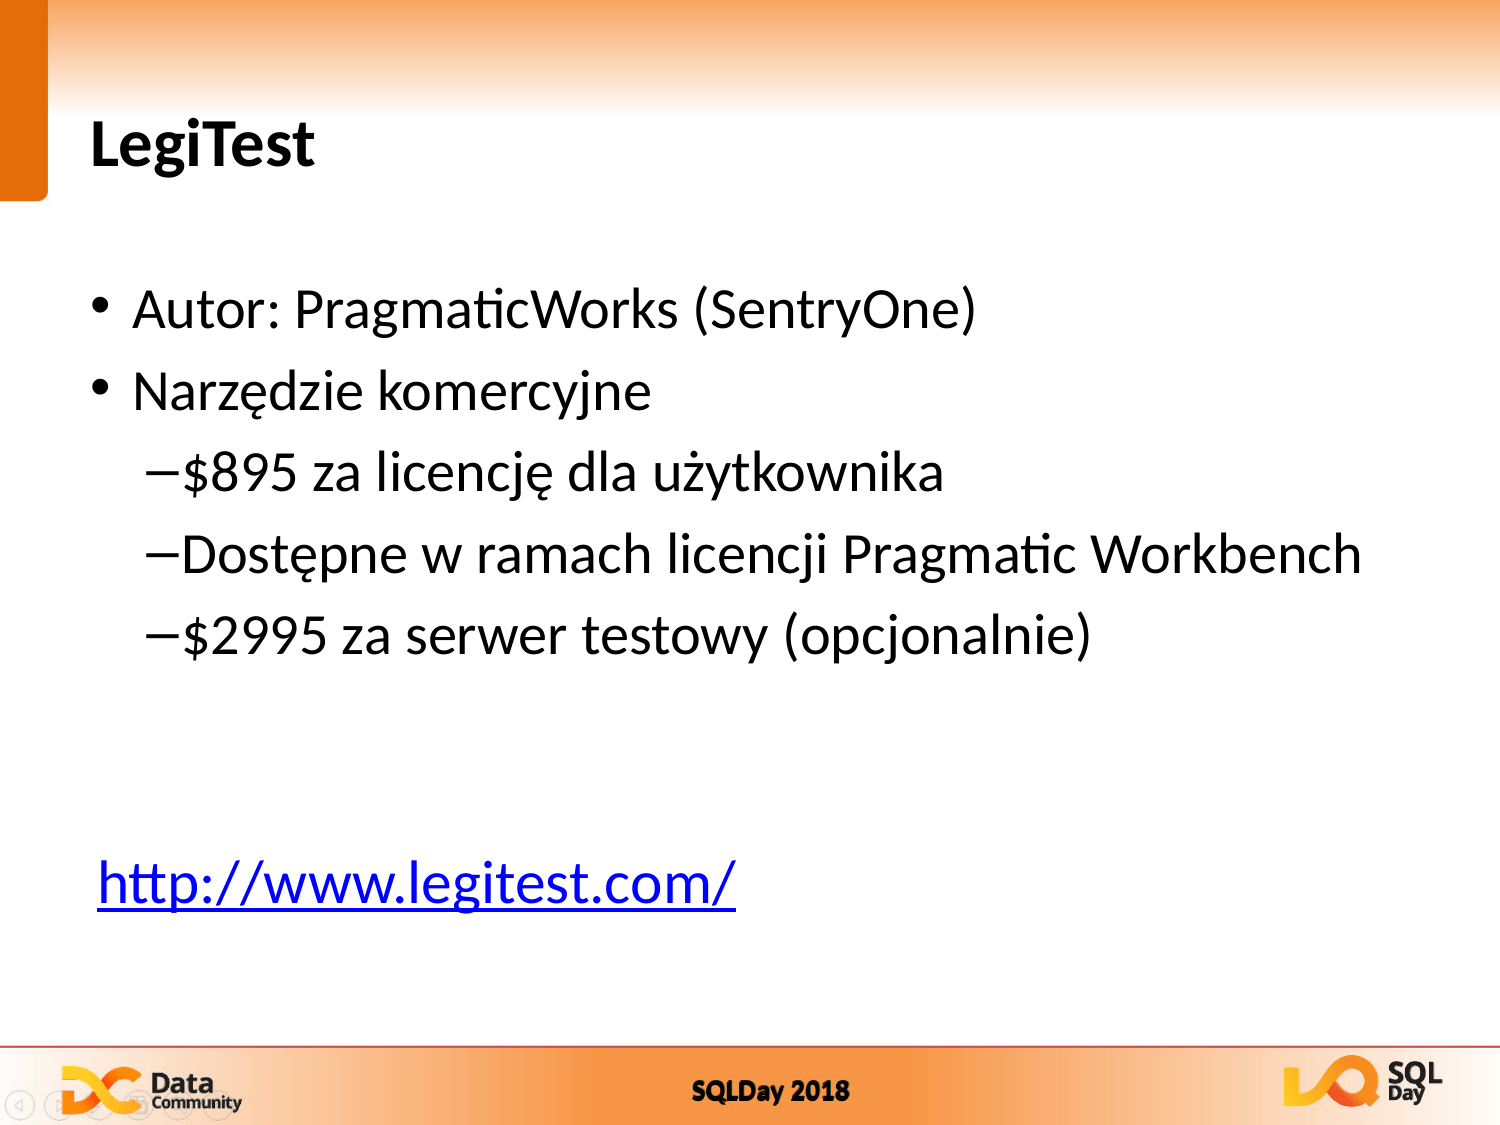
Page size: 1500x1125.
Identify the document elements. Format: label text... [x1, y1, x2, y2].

picture [0, 0, 1500, 1125]
list Autor: PragmaticWorks (SentryOne) Narzędzie komercyjne $895 za licencję dla użytkownika Dostępne w ramach licencji Pragmatic Workbench $2995 za serwer testowy (opcjonalnie) http://www.legitest.com/ [75, 262, 1425, 1005]
title LegiTest [75, 45, 1425, 233]
